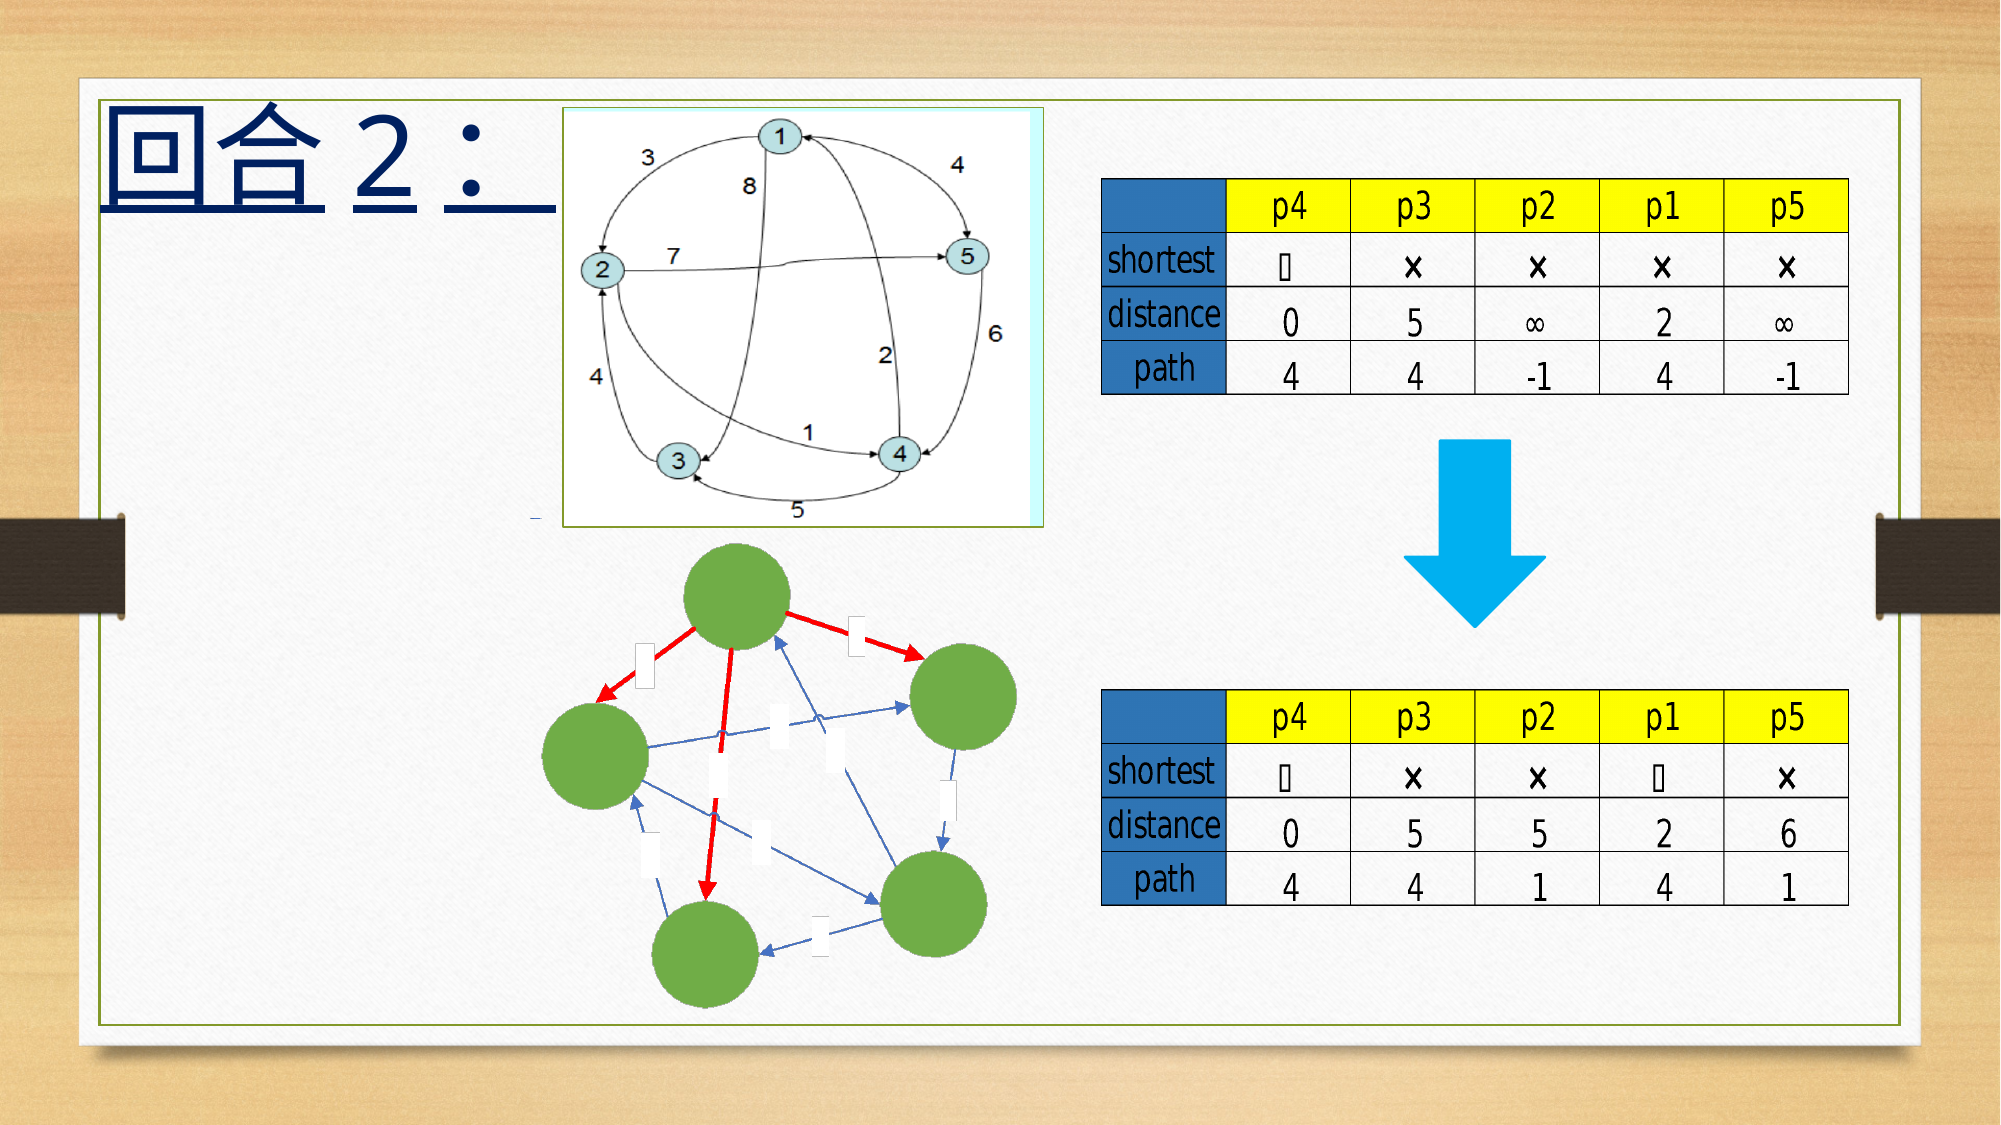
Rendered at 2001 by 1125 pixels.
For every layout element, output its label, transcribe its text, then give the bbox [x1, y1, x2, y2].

picture [0, 0, 2001, 1125]
text_box 回合2： [85, 76, 694, 227]
text_box [1404, 440, 1545, 628]
